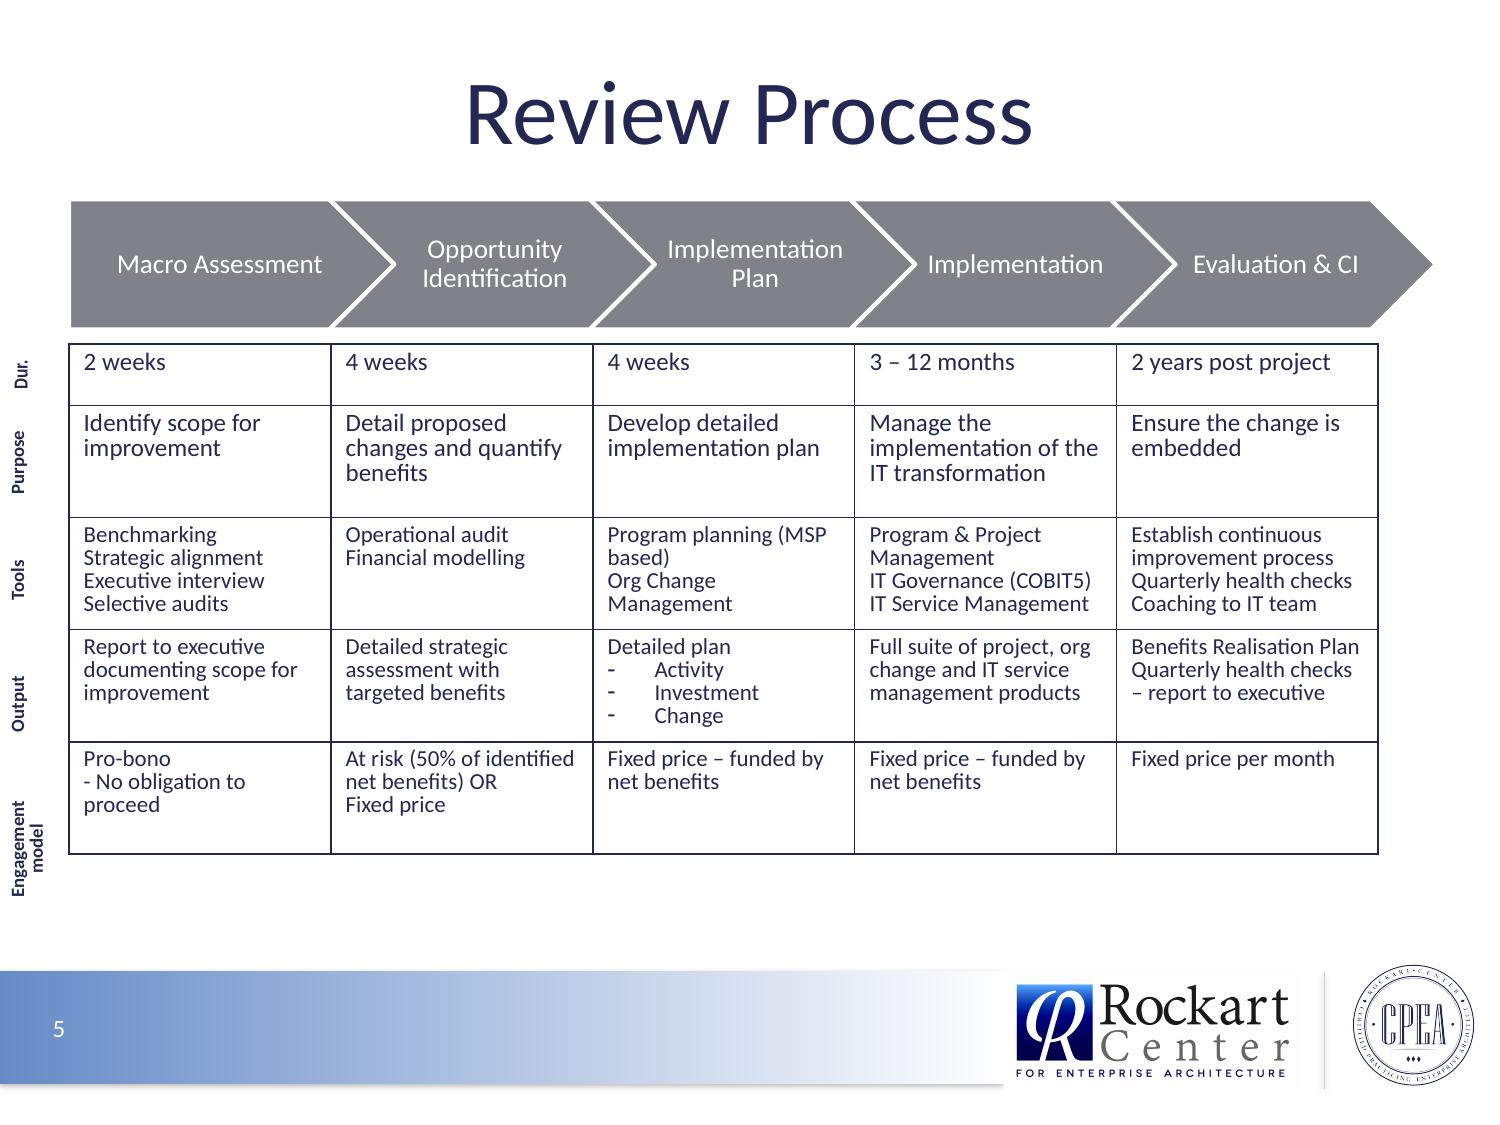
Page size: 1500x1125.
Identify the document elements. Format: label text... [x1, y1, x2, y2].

table_cell Develop detailed implementation plan [594, 427, 854, 517]
title Review Process [75, 45, 1425, 108]
table_cell Establish continuous improvement process Quarterly health checks Coaching to IT team [1117, 518, 1377, 629]
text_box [68, 109, 1437, 419]
table_cell Engagement model [3, 766, 52, 931]
table_cell Ensure the change is embedded [1117, 427, 1377, 517]
table_cell Program & Project Management IT Governance (COBIT5) IT Service Management [855, 518, 1116, 629]
table_cell Full suite of project, org change and IT service management products [855, 630, 1116, 741]
table_cell Output [3, 642, 52, 766]
table_cell Report to executive documenting scope for improvement [70, 630, 330, 741]
table_cell Operational audit Financial modelling [332, 518, 592, 629]
slide_number 5 [37, 997, 388, 1058]
table_cell Manage the implementation of the IT transformation [855, 427, 1116, 517]
table_cell Fixed price – funded by net benefits [594, 743, 854, 853]
picture [1343, 956, 1483, 1094]
table_cell Identify scope for improvement [70, 426, 330, 517]
table_cell Benchmarking Strategic alignment Executive interview Selective audits [70, 518, 330, 629]
table_cell Fixed price – funded by net benefits [855, 743, 1116, 853]
picture [1004, 971, 1301, 1089]
table_cell Benefits Realisation Plan Quarterly health checks – report to executive [1117, 630, 1377, 741]
table_cell Pro-bono - No obligation to proceed [70, 743, 330, 853]
table_cell Purpose [3, 406, 52, 519]
table_cell Detail proposed changes and quantify benefits [332, 427, 592, 517]
table_cell Detailed plan Activity Investment Change [594, 630, 854, 741]
table_cell Detailed strategic assessment with targeted benefits [332, 630, 592, 741]
table_cell Fixed price per month [1117, 743, 1377, 853]
table_cell At risk (50% of identified net benefits) OR Fixed price [332, 743, 592, 853]
table_cell Program planning (MSP based) Org Change Management [594, 518, 854, 629]
table_cell Tools [3, 519, 52, 642]
table_header Dur. [3, 344, 52, 406]
